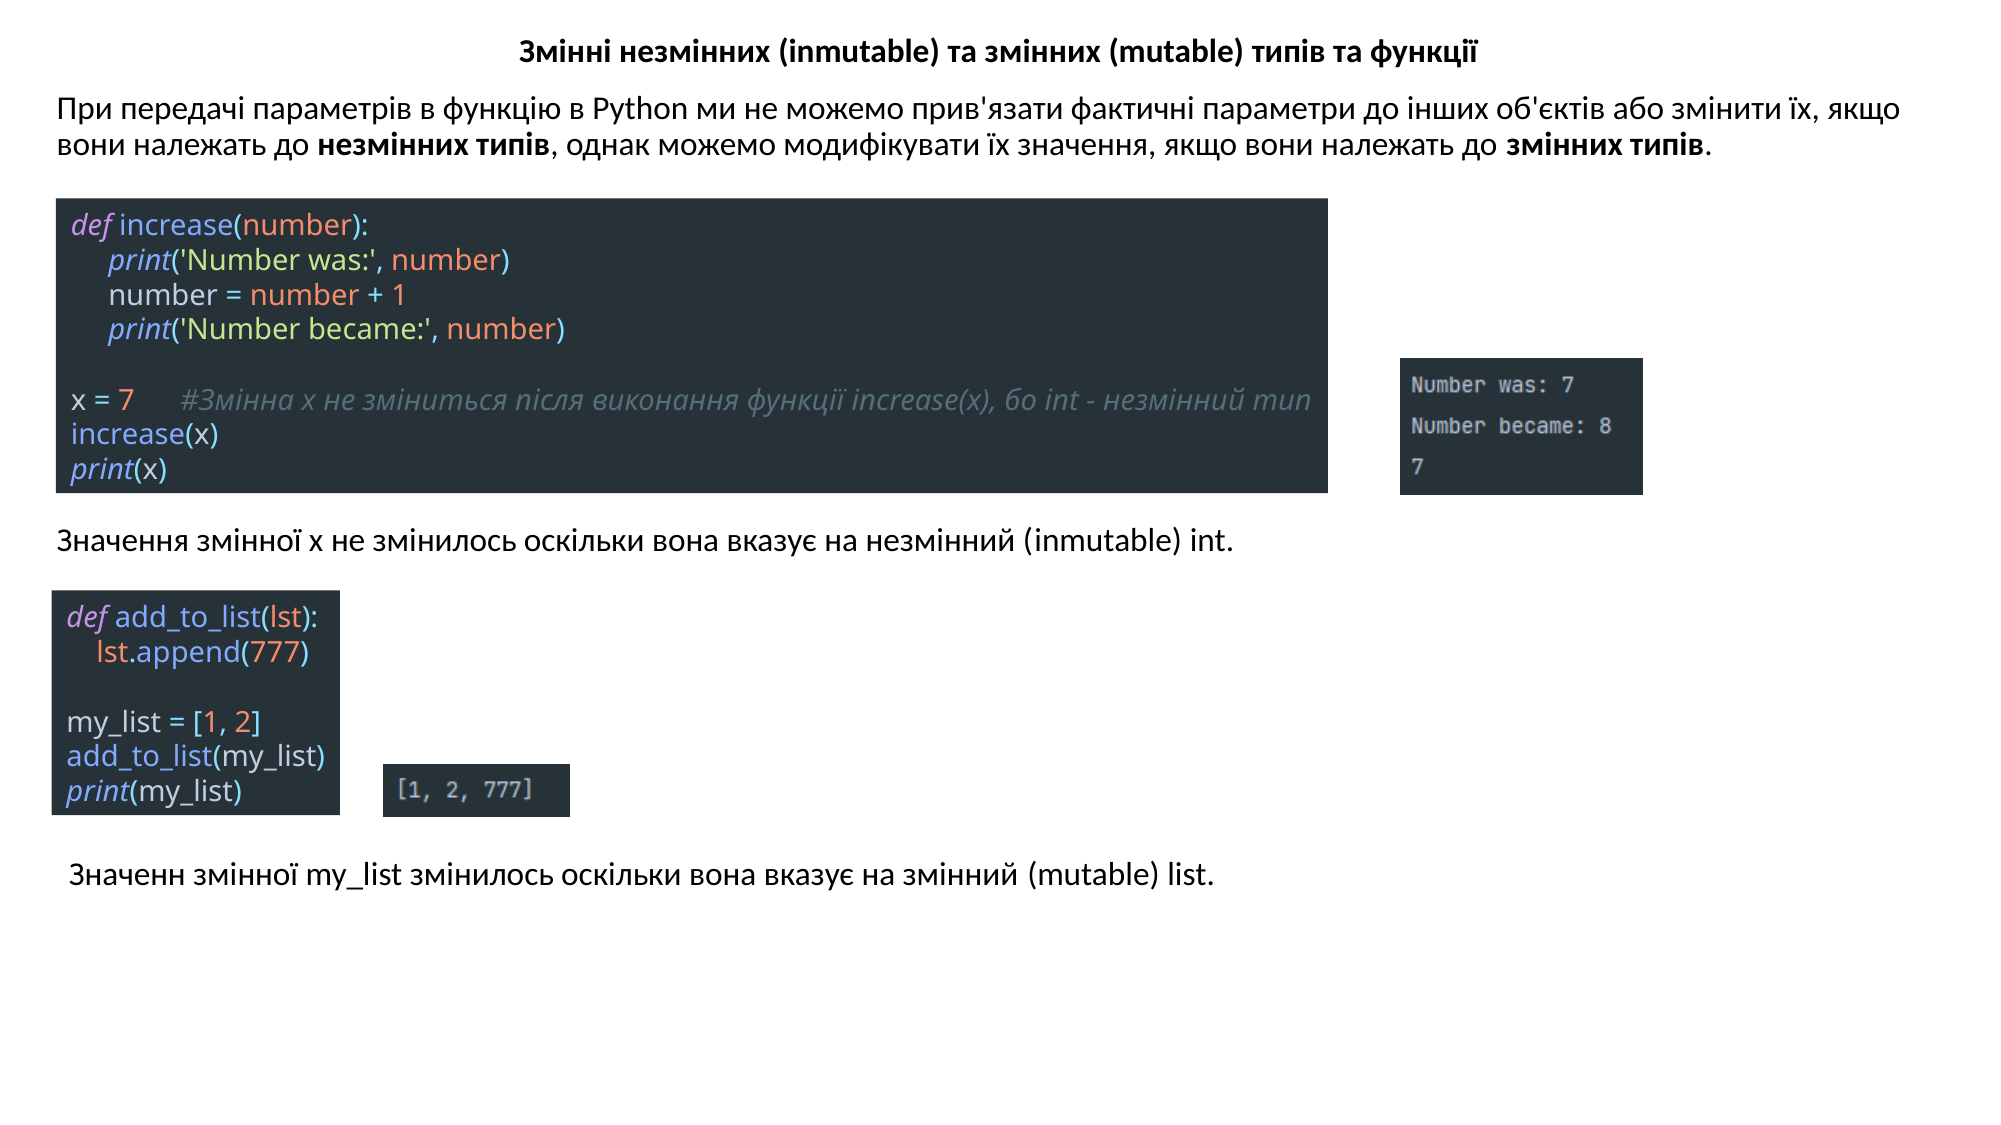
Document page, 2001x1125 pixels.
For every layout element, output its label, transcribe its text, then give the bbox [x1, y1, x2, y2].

text_box Значенн змінної my_list змінилось оскільки вона вказує на змінний (mutable) list. [54, 845, 1343, 900]
picture [1400, 358, 1643, 495]
list Змінні незмінних (inmutable) та змінних (mutable) типів та функції При передачі параметрів в функцію в Python ми не можемо прив'язати фактичні параметри до інших об'єктів або змінити їх, якщо вони належать до незмінних типів, однак можемо модифікувати їх значення, якщо вони належать до змінних типів. Значення змінної x не змінилось оскільки вона вказує на незмінний (inmutable) int. [41, 26, 1956, 1105]
text_box def increase(number): print('Number was:', number) number = number + 1 print('Number became:', number) x = 7 #Змінна х не зміниться після виконання функції increase(x), бо int - незмінний тип increase(x) print(x) [55, 198, 1328, 494]
picture [383, 764, 570, 817]
text_box def add_to_list(lst): lst.append(777) my_list = [1, 2] add_to_list(my_list) print(my_list) [51, 590, 340, 816]
